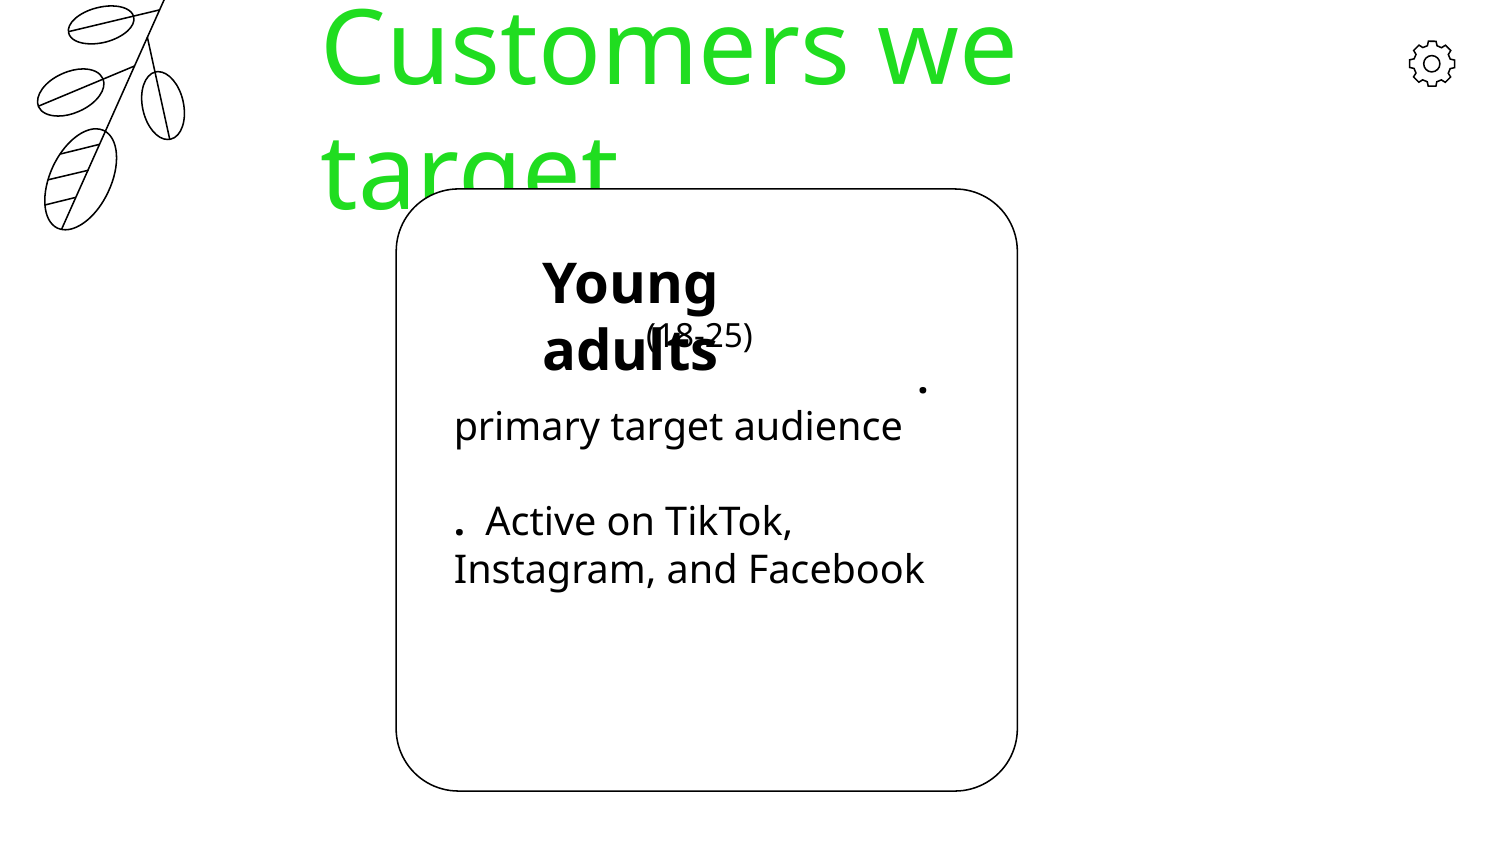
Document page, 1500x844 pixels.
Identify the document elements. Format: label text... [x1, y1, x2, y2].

title Customers we target [320, 43, 1340, 167]
text_box (18-25) . primary target audience . Active on TikTok, Instagram, and Facebook [438, 298, 958, 763]
text_box Young adults [527, 231, 889, 298]
text_box [396, 188, 1018, 792]
